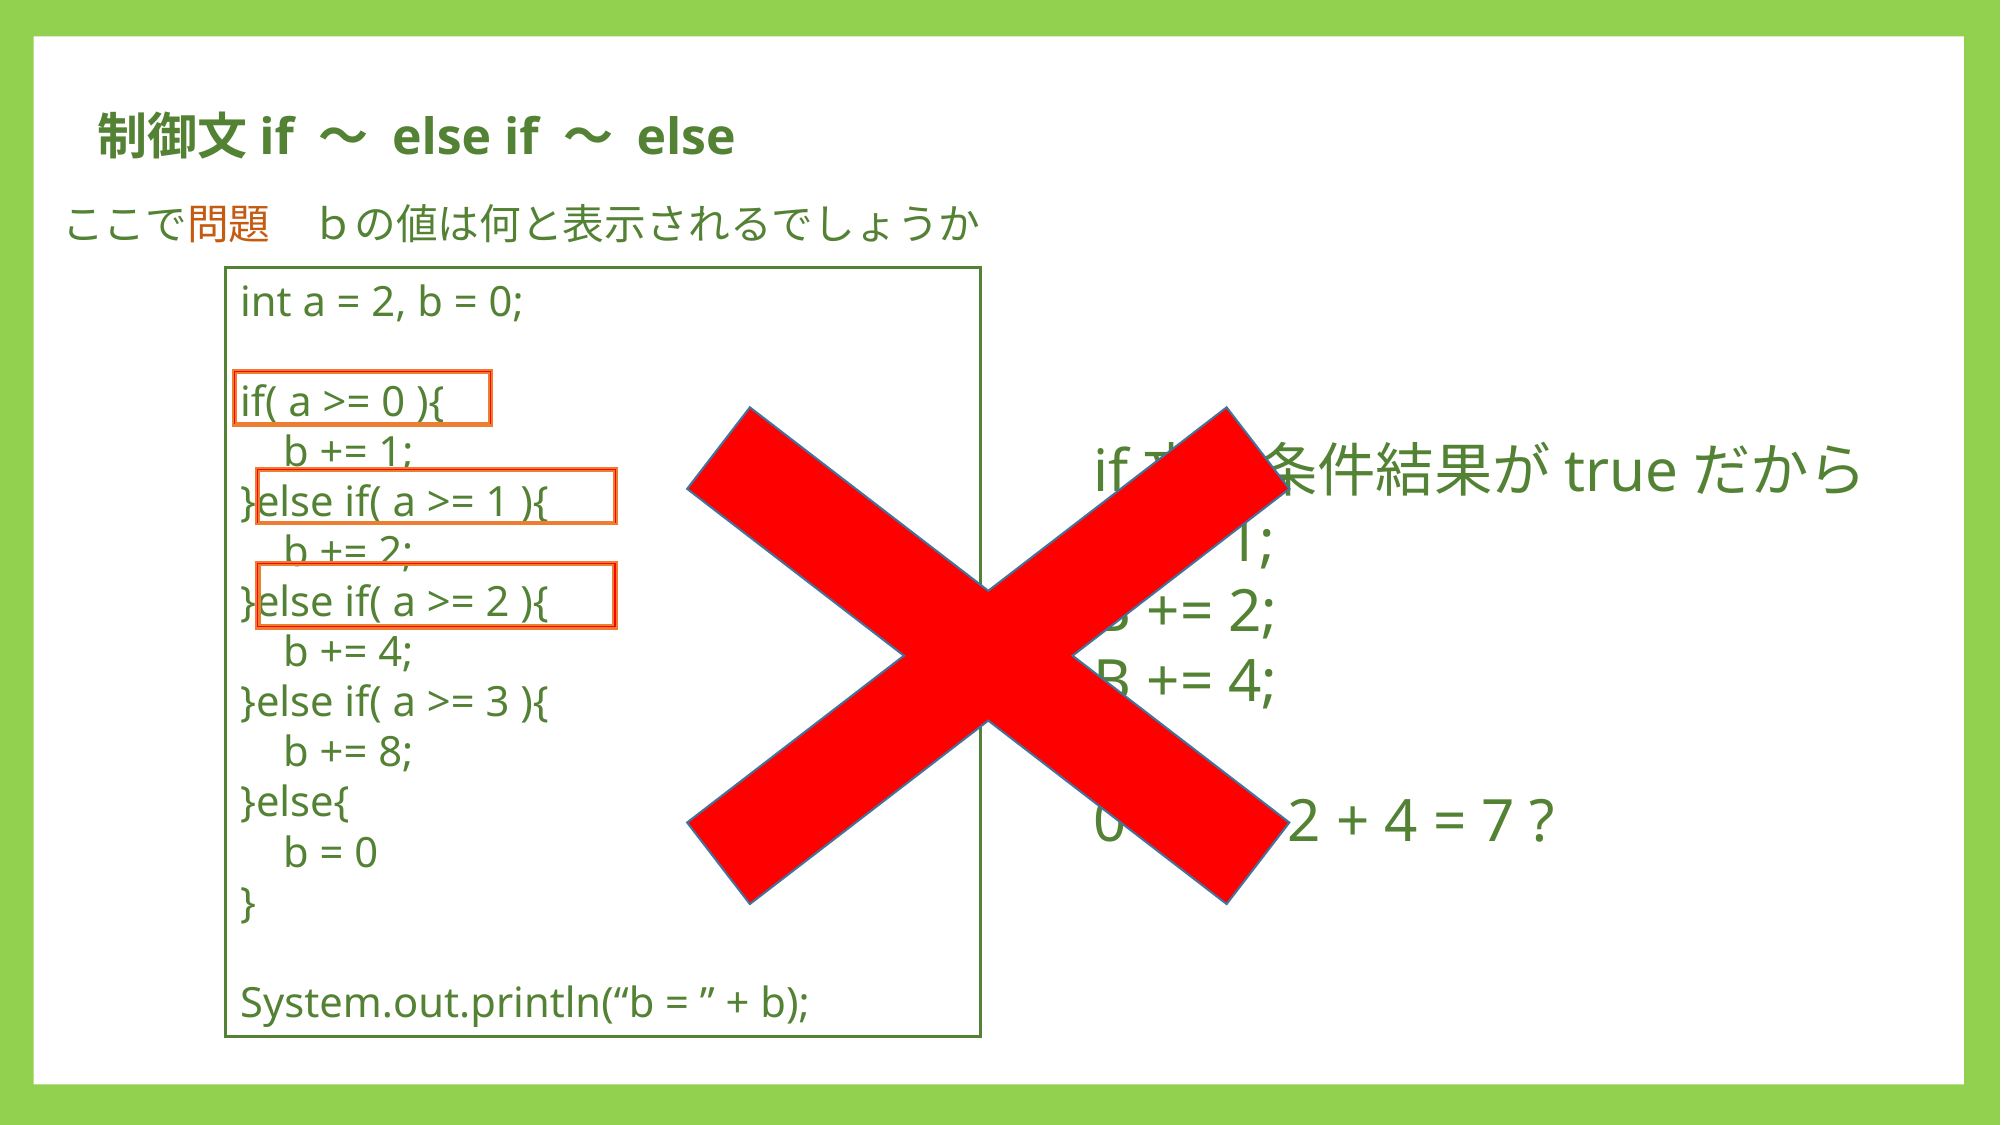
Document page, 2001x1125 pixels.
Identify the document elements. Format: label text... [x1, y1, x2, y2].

text_box int a = 2, b = 0; if( a >= 0 ){ b += 1; }else if( a >= 1 ){ b += 2; }else if( a >= 2 ){ b += 4; }else if( a >= 3 ){ b += 8; }else{ b = 0 } System.out.println(“b = ” + b); [224, 267, 982, 1037]
text_box [255, 467, 618, 525]
text_box 制御文if ～ else if ～ else [82, 96, 751, 172]
text_box [685, 405, 1291, 906]
text_box [232, 369, 493, 427]
text_box ここで問題 ｂの値は何と表示されるでしょうか [47, 190, 996, 256]
text_box [255, 561, 618, 630]
text_box if文で条件結果がtrueだから b += 1; B += 2; B += 4; 0 + 1 + 2 + 4 = 7 ? [1079, 425, 1882, 861]
